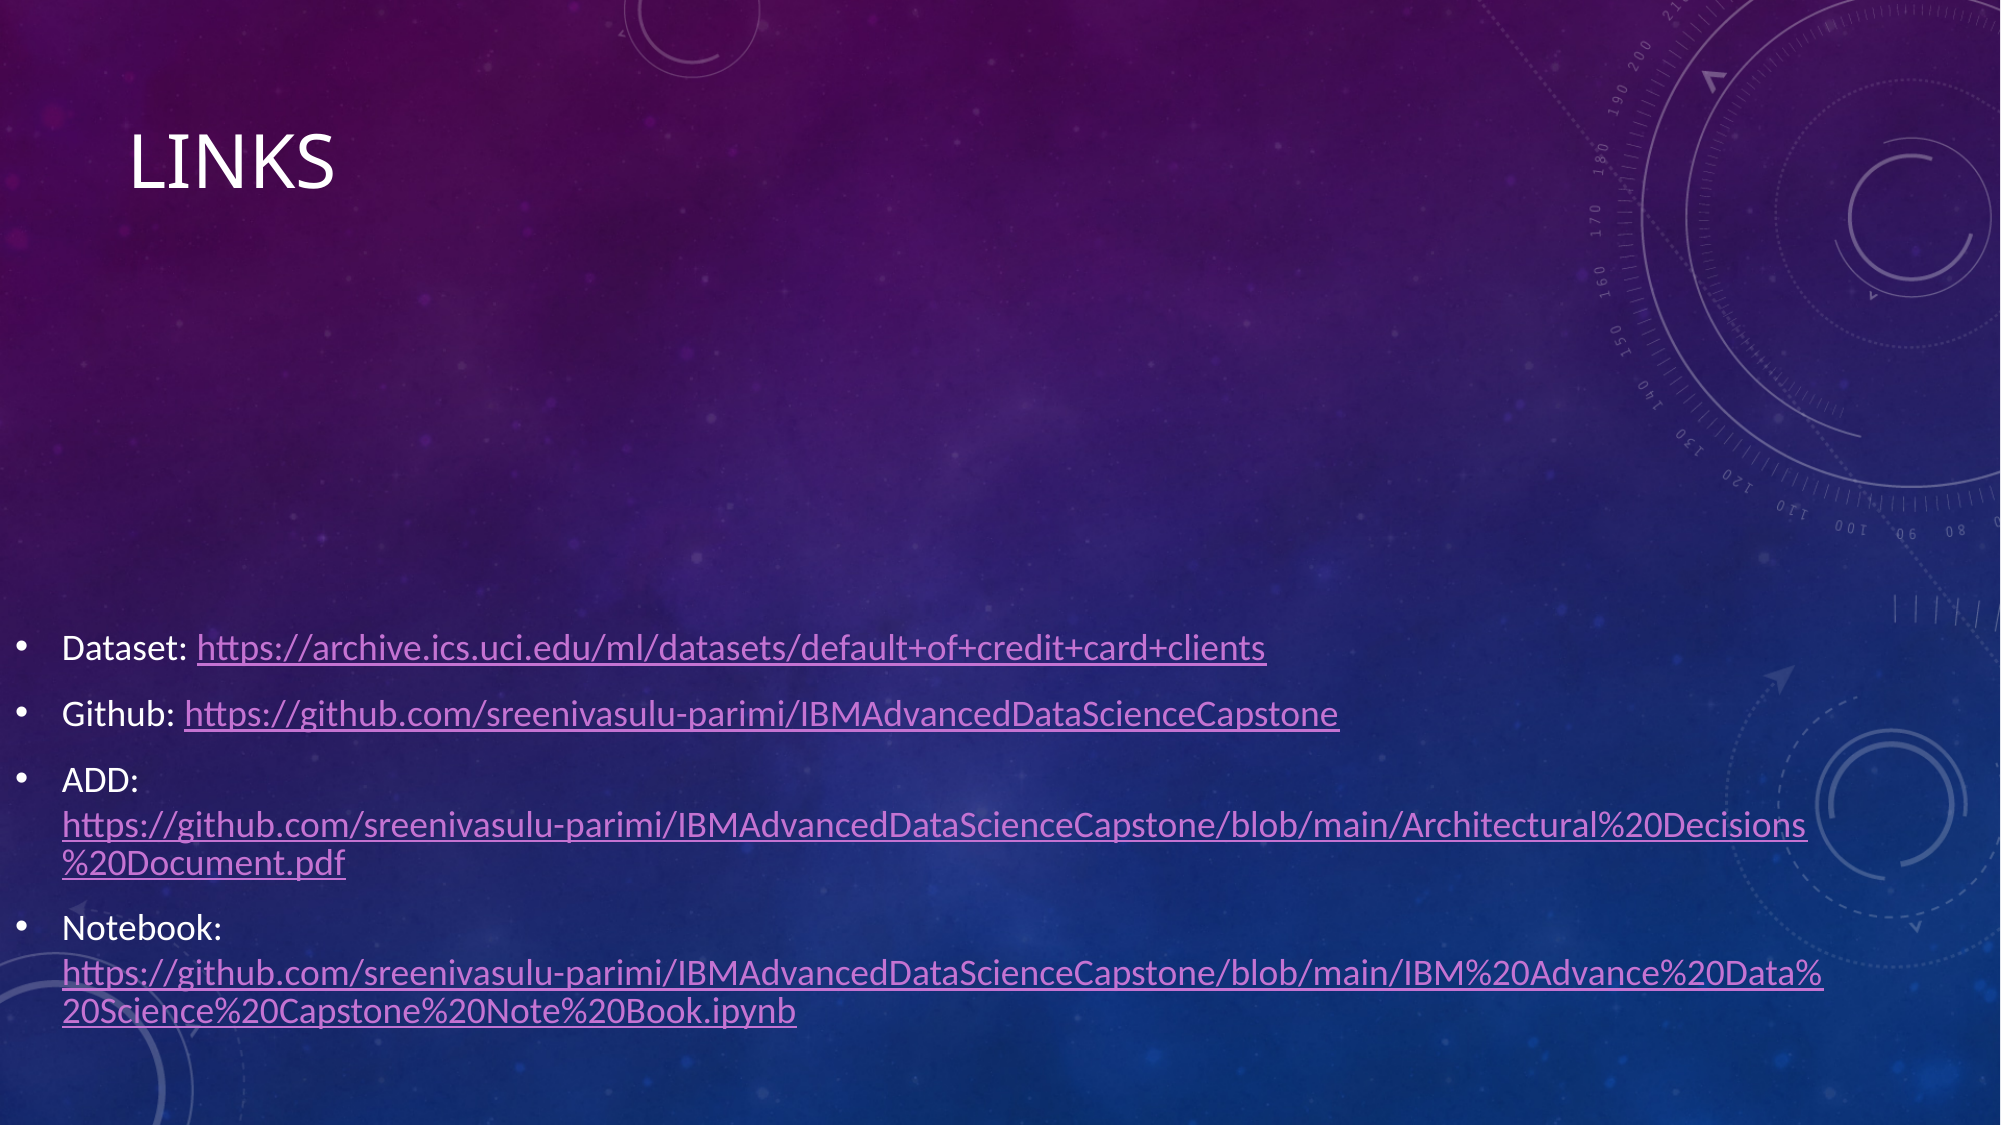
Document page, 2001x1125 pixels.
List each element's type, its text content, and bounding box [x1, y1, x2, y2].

picture [0, 0, 2001, 1125]
title Links [112, 96, 1775, 220]
list Dataset: https://archive.ics.uci.edu/ml/datasets/default+of+credit+card+clients Github: https://github.com/sreenivasulu-parimi/IBMAdvancedDataScienceCapstone ADD: https://github.com/sreenivasulu-parimi/IBMAdvancedDataScienceCapstone/blob/main/Architectural%20Decisions%20Document.pdf Notebook: https://github.com/sreenivasulu-parimi/IBMAdvancedDataScienceCapstone/blob/main/IBM%20Advance%20Data%20Science%20Capstone%20Note%20Book.ipynb [0, 220, 1848, 1079]
